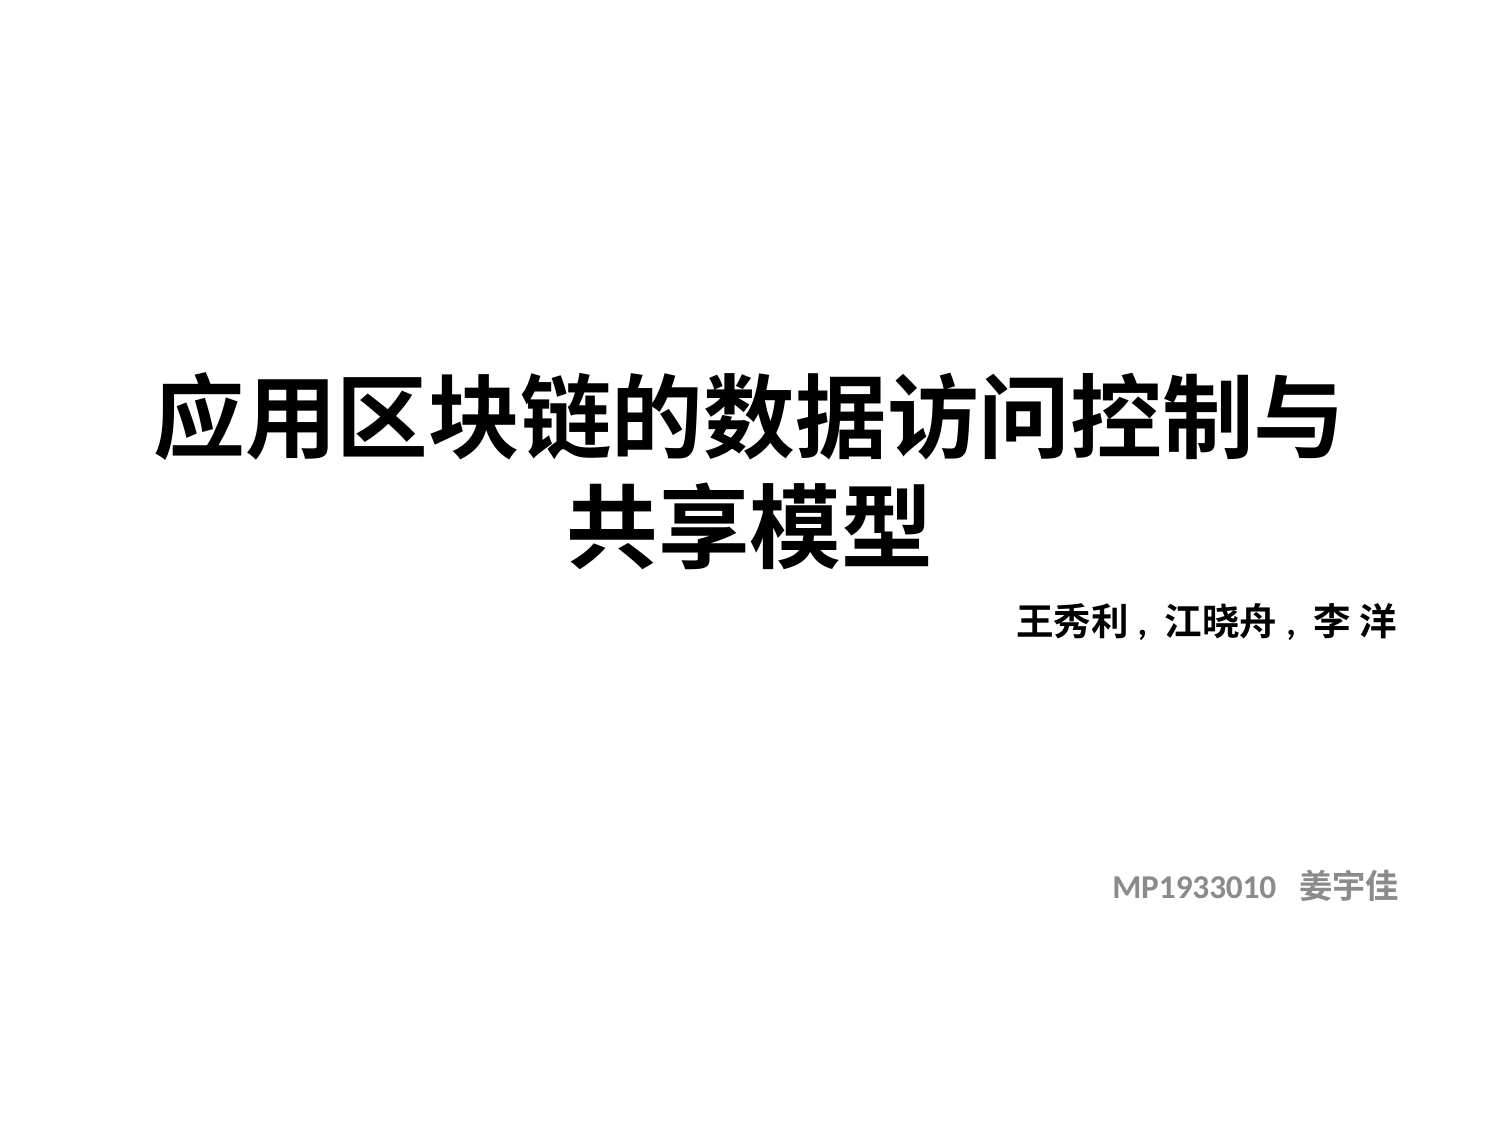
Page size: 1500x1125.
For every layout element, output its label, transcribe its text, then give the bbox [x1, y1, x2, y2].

title 应用区块链的数据访问控制与共享模型 [112, 349, 1388, 591]
text_box 王秀利, 江晓舟, 李 洋 [1001, 590, 1418, 651]
subtitle MP1933010 姜宇佳 [409, 857, 1500, 925]
